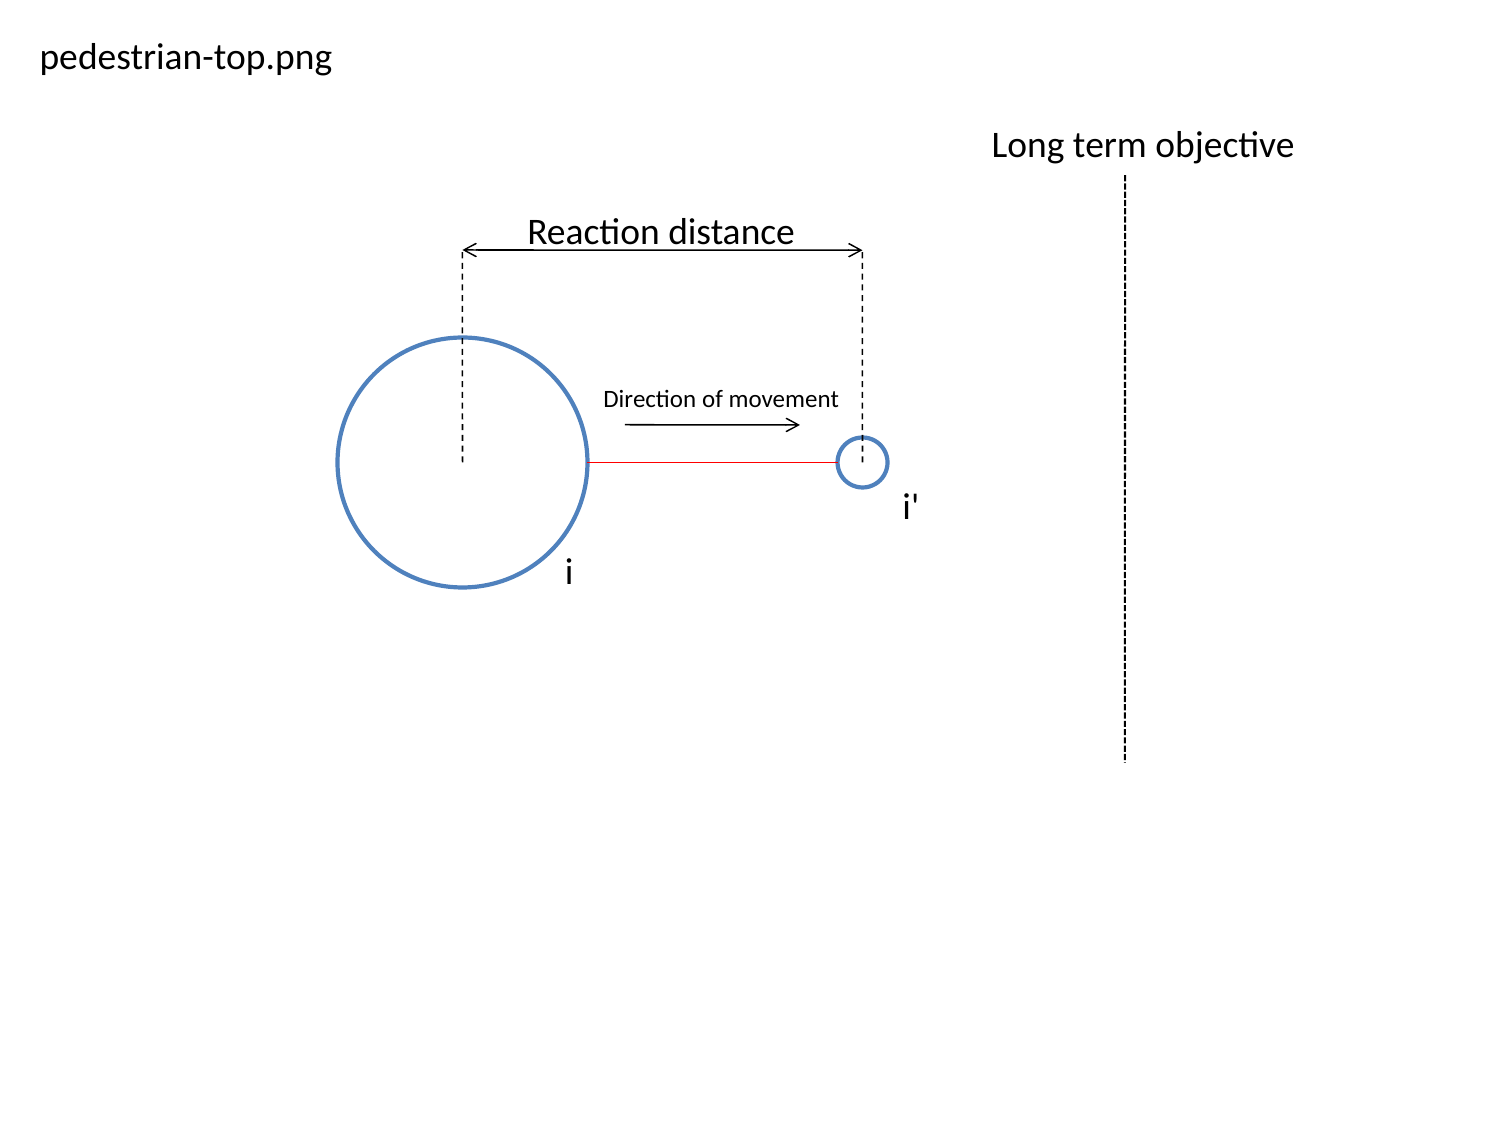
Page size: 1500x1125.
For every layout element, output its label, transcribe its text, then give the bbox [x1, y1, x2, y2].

text_box [335, 365, 590, 590]
text_box Direction of movement [588, 375, 855, 420]
text_box [840, 478, 885, 490]
text_box Long term objective [976, 112, 1310, 173]
text_box Reaction distance [512, 199, 838, 248]
text_box i [550, 539, 589, 600]
text_box pedestrian-top.png [24, 24, 775, 85]
text_box [835, 435, 890, 467]
text_box i' [887, 478, 935, 535]
text_box [394, 335, 531, 355]
